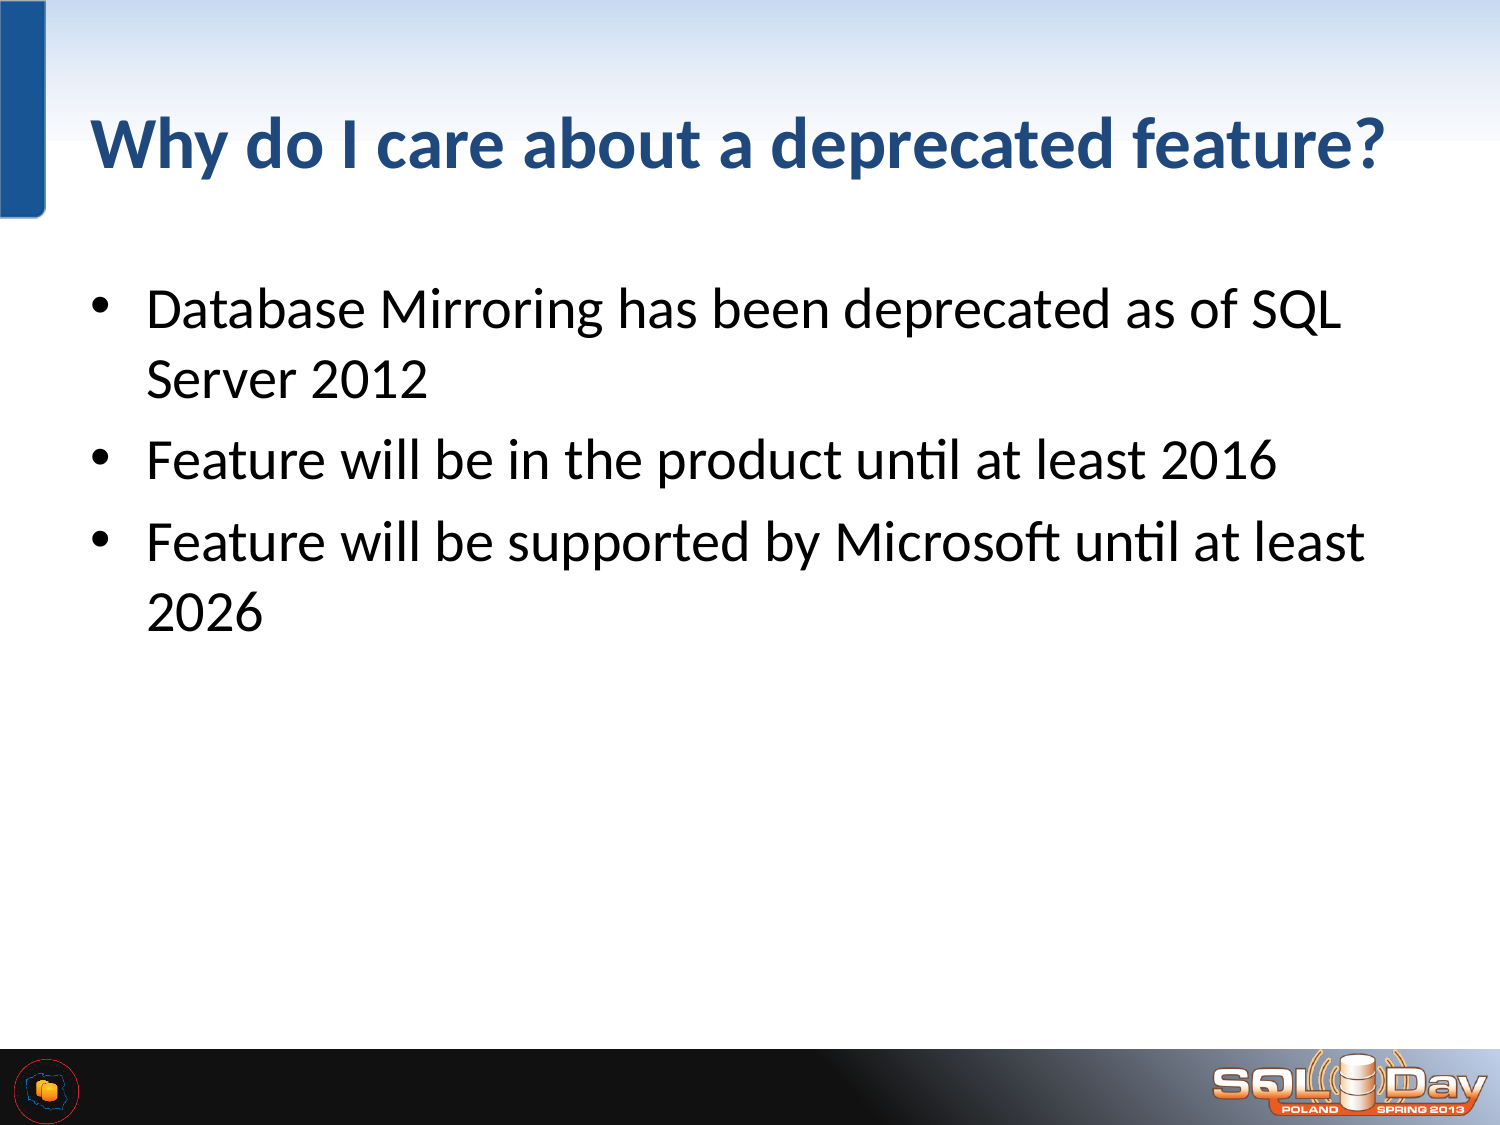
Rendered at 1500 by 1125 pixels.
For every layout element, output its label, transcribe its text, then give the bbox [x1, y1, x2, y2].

list Database Mirroring has been deprecated as of SQL Server 2012 Feature will be in the product until at least 2016 Feature will be supported by Microsoft until at least 2026 [75, 262, 1425, 1005]
picture [1212, 1049, 1488, 1116]
picture [12, 1057, 80, 1125]
picture [0, 0, 46, 219]
title Why do I care about a deprecated feature? [75, 45, 1425, 233]
